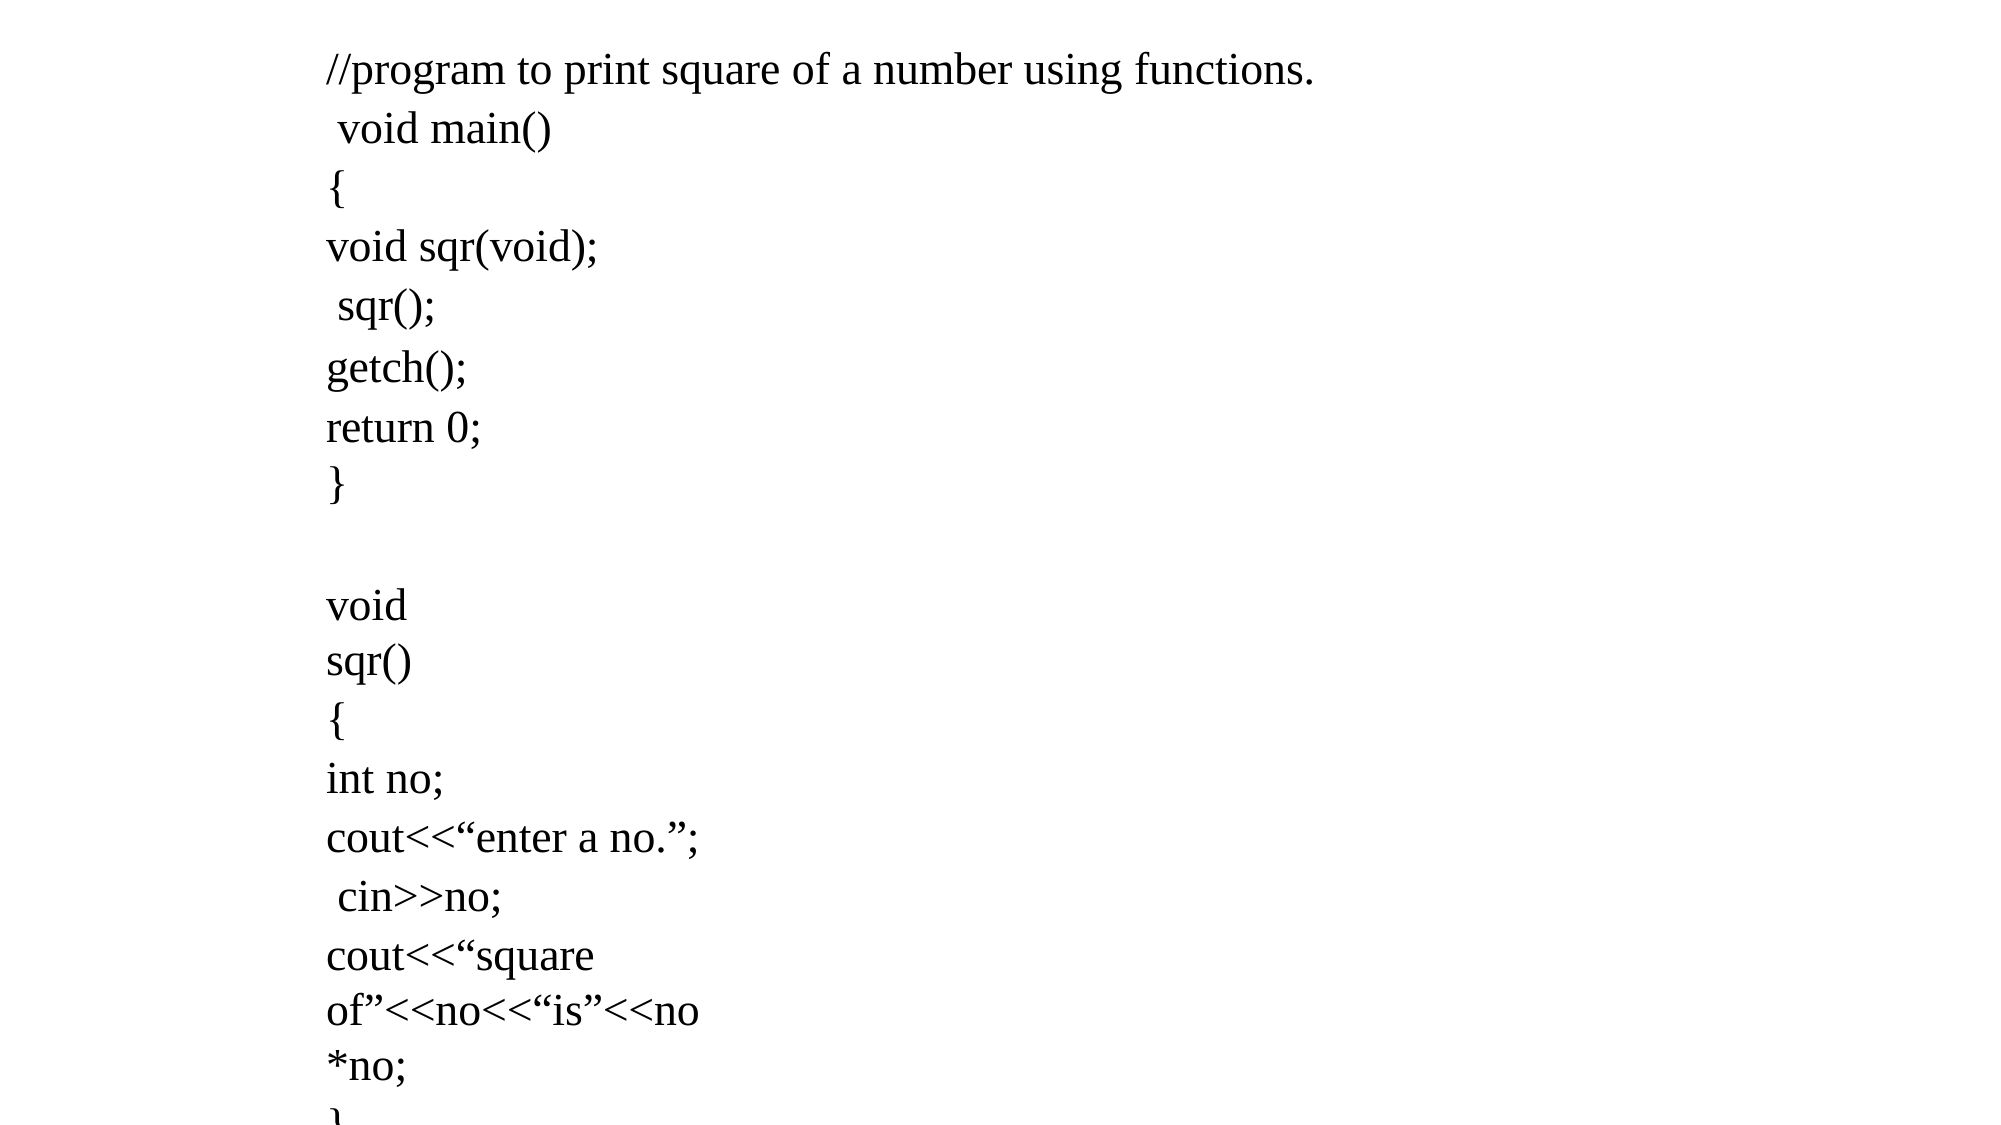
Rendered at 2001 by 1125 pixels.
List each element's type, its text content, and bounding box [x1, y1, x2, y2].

text_box //program to print square of a number using functions. void main() { void sqr(void); sqr(); getch(); return 0; } void sqr() { int no; cout<<“enter a no.”; cin>>no; cout<<“square of”<<no<<“is”<<no*no; } [323, 32, 1323, 1125]
